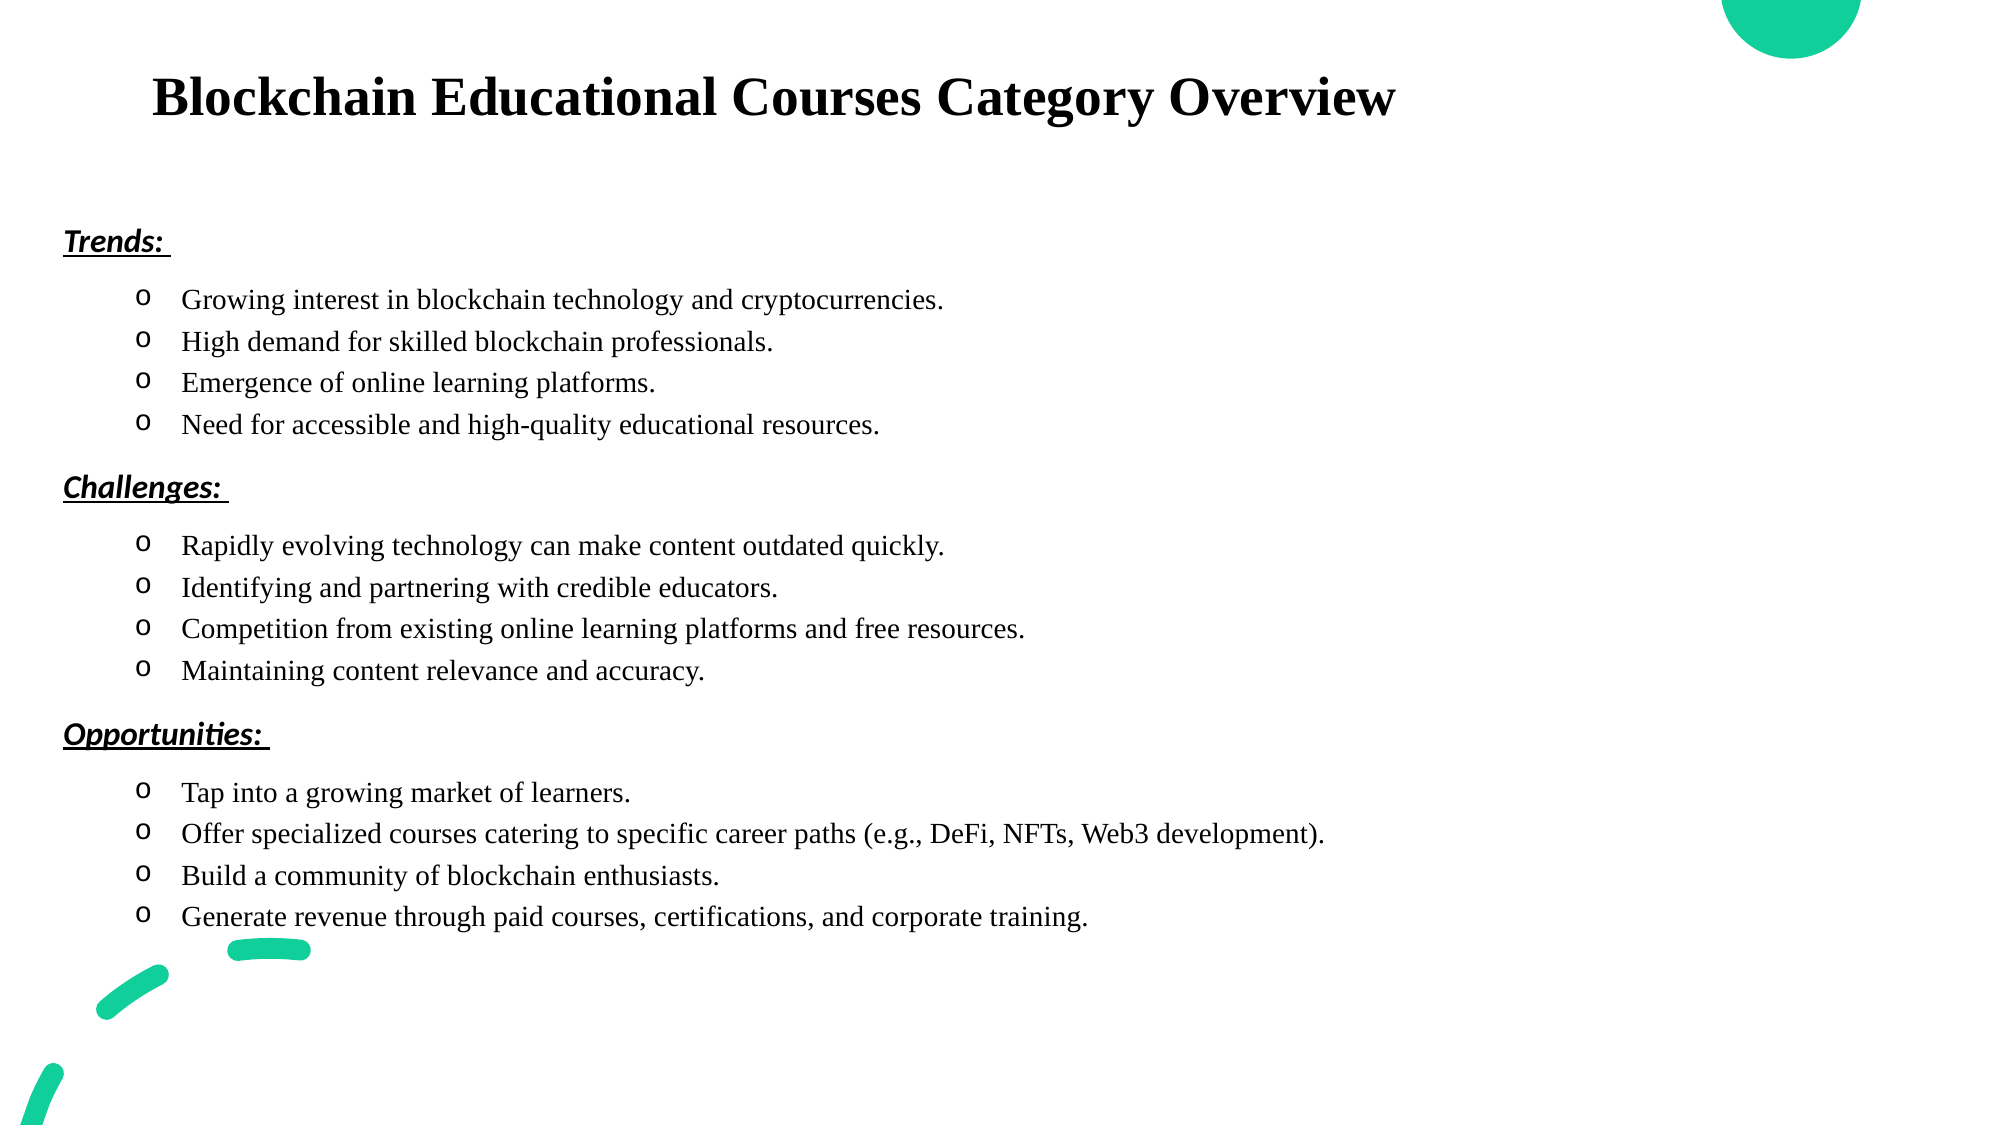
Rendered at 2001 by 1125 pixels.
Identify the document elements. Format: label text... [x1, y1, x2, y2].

list Trends: Growing interest in blockchain technology and cryptocurrencies. High demand for skilled blockchain professionals. Emergence of online learning platforms. Need for accessible and high-quality educational resources. Challenges: Rapidly evolving technology can make content outdated quickly. Identifying and partnering with credible educators. Competition from existing online learning platforms and free resources. Maintaining content relevance and accuracy. Opportunities: Tap into a growing market of learners. Offer specialized courses catering to specific career paths (e.g., DeFi, NFTs, Web3 development). Build a community of blockchain enthusiasts. Generate revenue through paid courses, certifications, and corporate training. [48, 131, 1863, 1028]
title Blockchain Educational Courses Category Overview [137, 59, 1863, 131]
